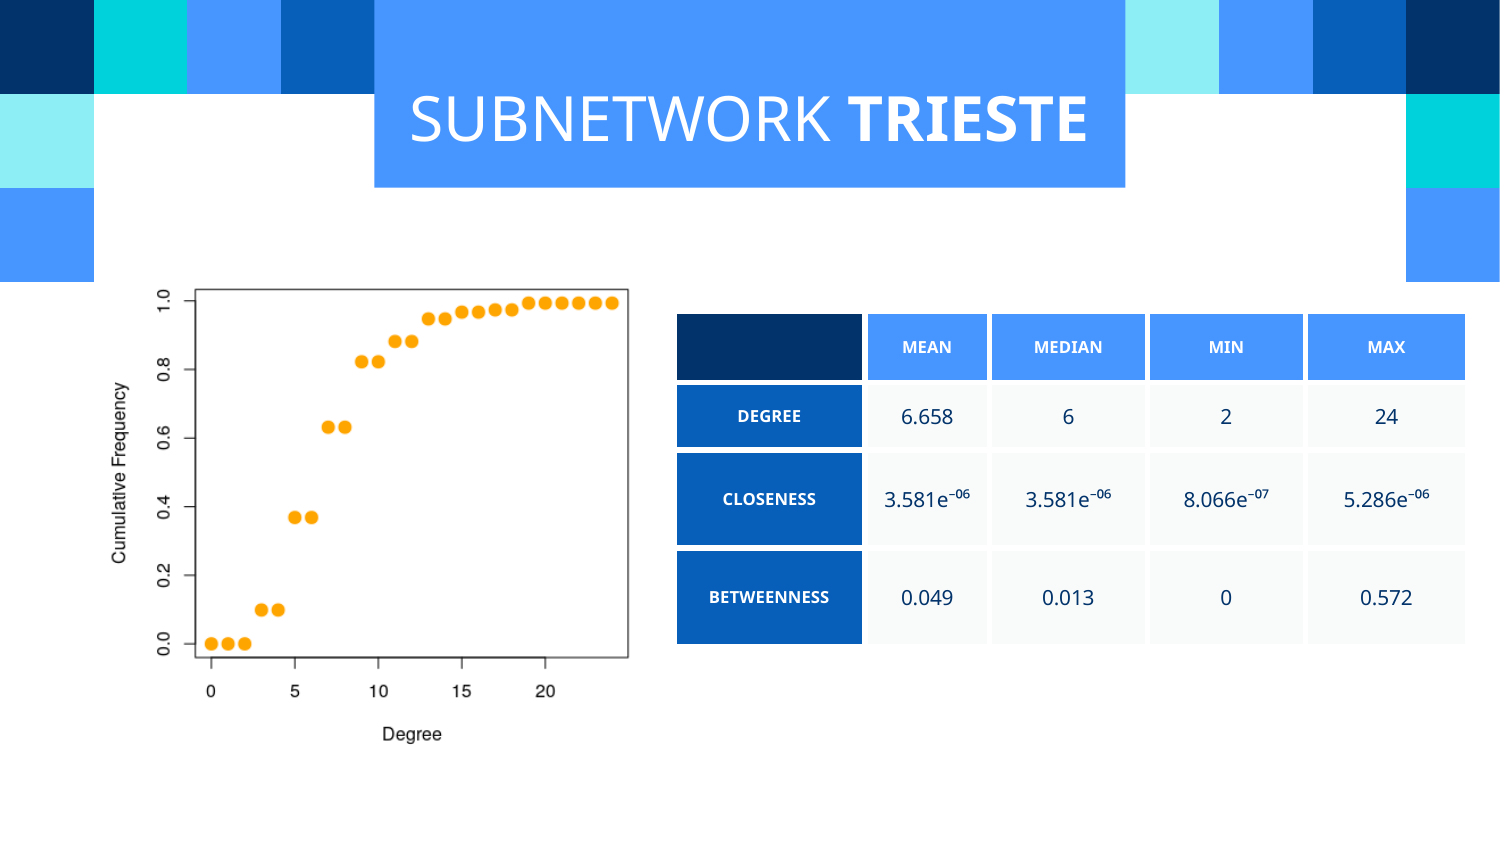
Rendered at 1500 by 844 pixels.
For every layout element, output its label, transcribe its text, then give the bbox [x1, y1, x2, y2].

table_header MIN [1150, 314, 1303, 380]
table_cell 6.658 [868, 385, 987, 447]
table_cell 24 [1308, 385, 1465, 447]
table_cell DEGREE [680, 385, 862, 447]
table_header [680, 314, 862, 380]
table_cell 0.049 [868, 551, 987, 644]
table_cell 3.581e⁻⁰⁶ [992, 453, 1145, 545]
table_cell 5.286e⁻⁰⁶ [1308, 453, 1465, 545]
table_cell 8.066e⁻⁰⁷ [1150, 453, 1303, 545]
table_header MEDIAN [992, 314, 1145, 380]
table_cell 2 [1150, 385, 1303, 447]
table_cell CLOSENESS [680, 453, 862, 545]
table_cell BETWEENNESS [680, 551, 862, 644]
table_cell 6 [992, 385, 1145, 447]
table_cell 0.013 [992, 551, 1145, 644]
table_cell 0.572 [1308, 551, 1465, 644]
title SUBNETWORK TRIESTE [374, 0, 1126, 188]
picture [106, 200, 675, 769]
table_header MAX [1308, 314, 1465, 380]
table_cell 3.581e⁻⁰⁶ [868, 453, 987, 545]
table_header MEAN [868, 314, 987, 380]
table_cell 0 [1150, 551, 1303, 644]
